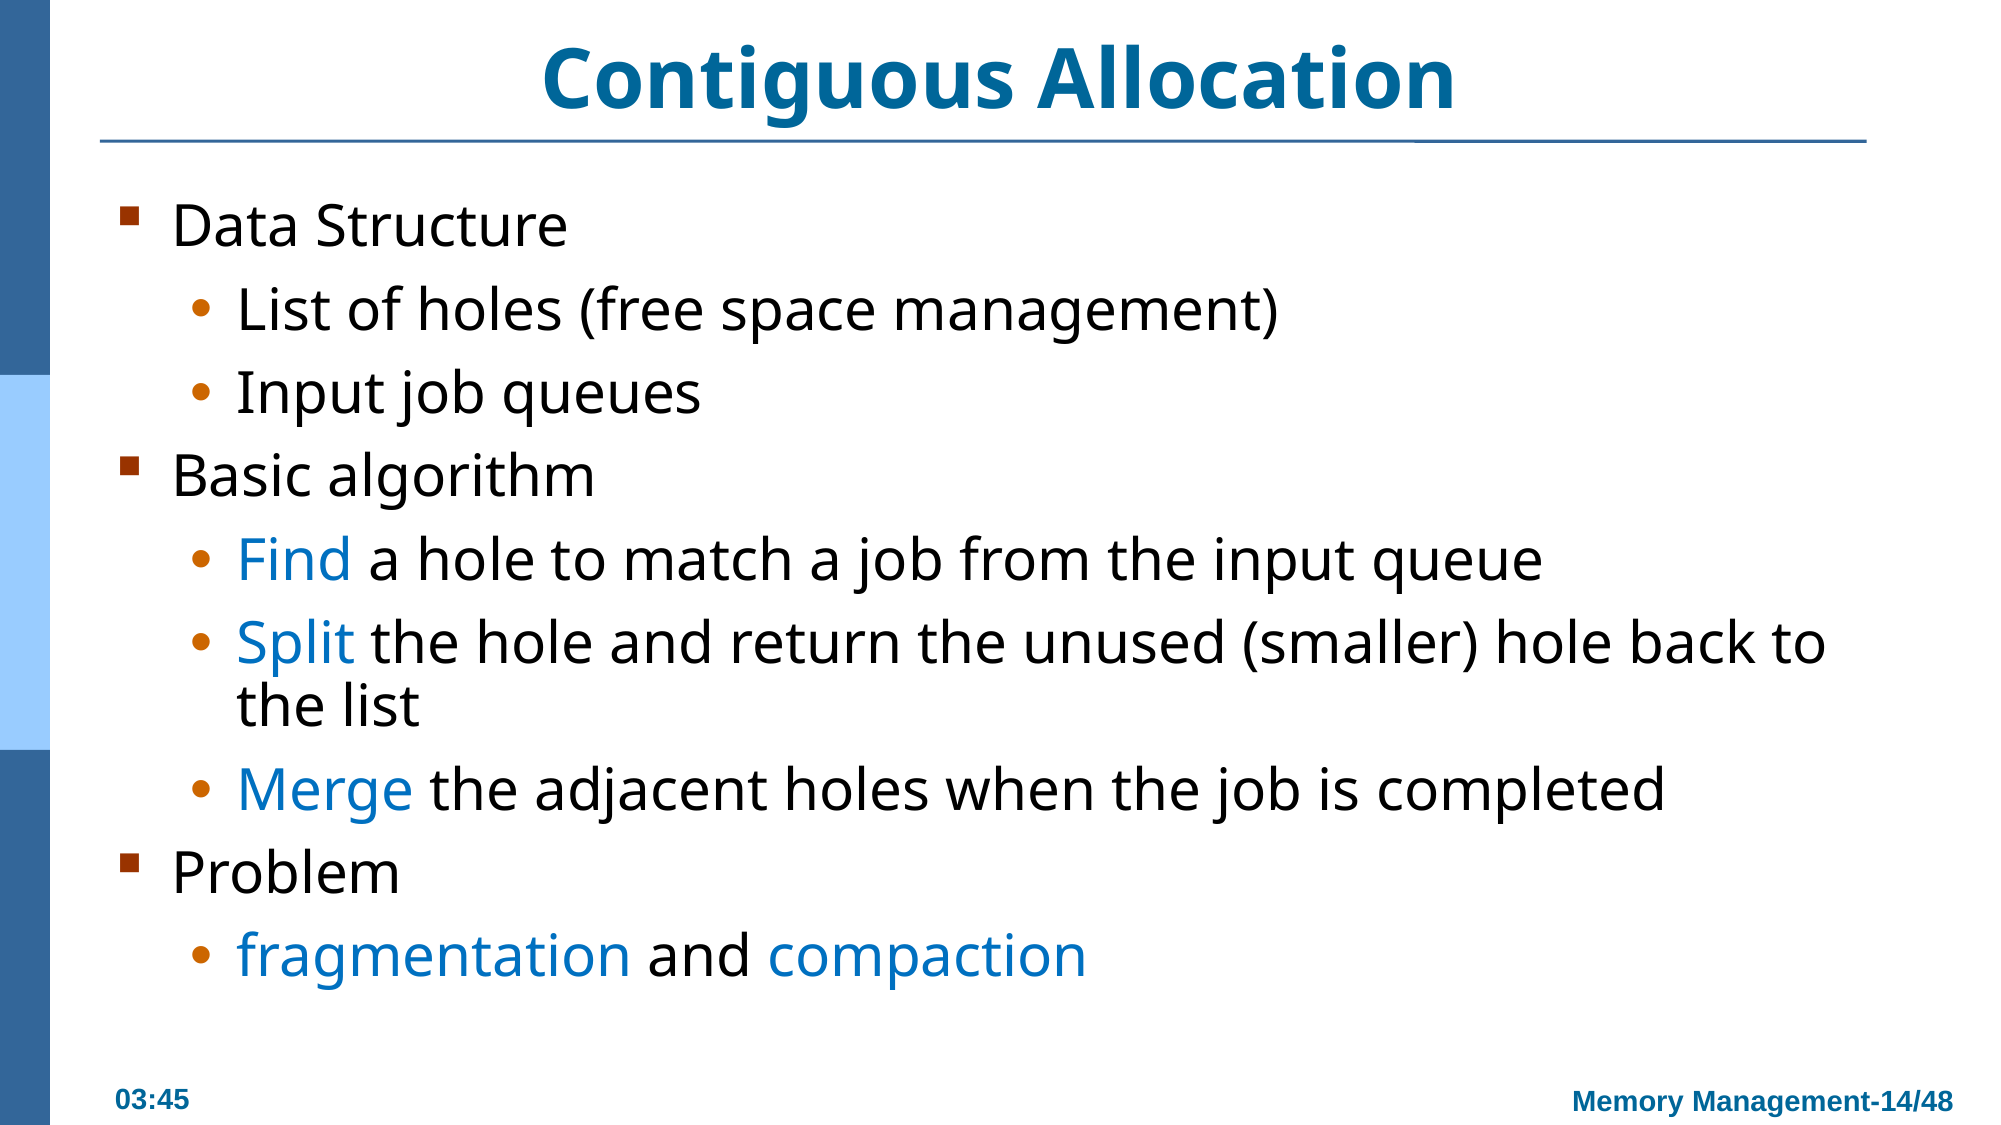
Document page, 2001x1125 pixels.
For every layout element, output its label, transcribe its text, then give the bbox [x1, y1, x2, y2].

title Contiguous Allocation [99, 38, 1900, 133]
list Data Structure List of holes (free space management) Input job queues Basic algorithm Find a hole to match a job from the input queue Split the hole and return the unused (smaller) hole back to the list Merge the adjacent holes when the job is completed Problem fragmentation and compaction [99, 188, 1875, 975]
